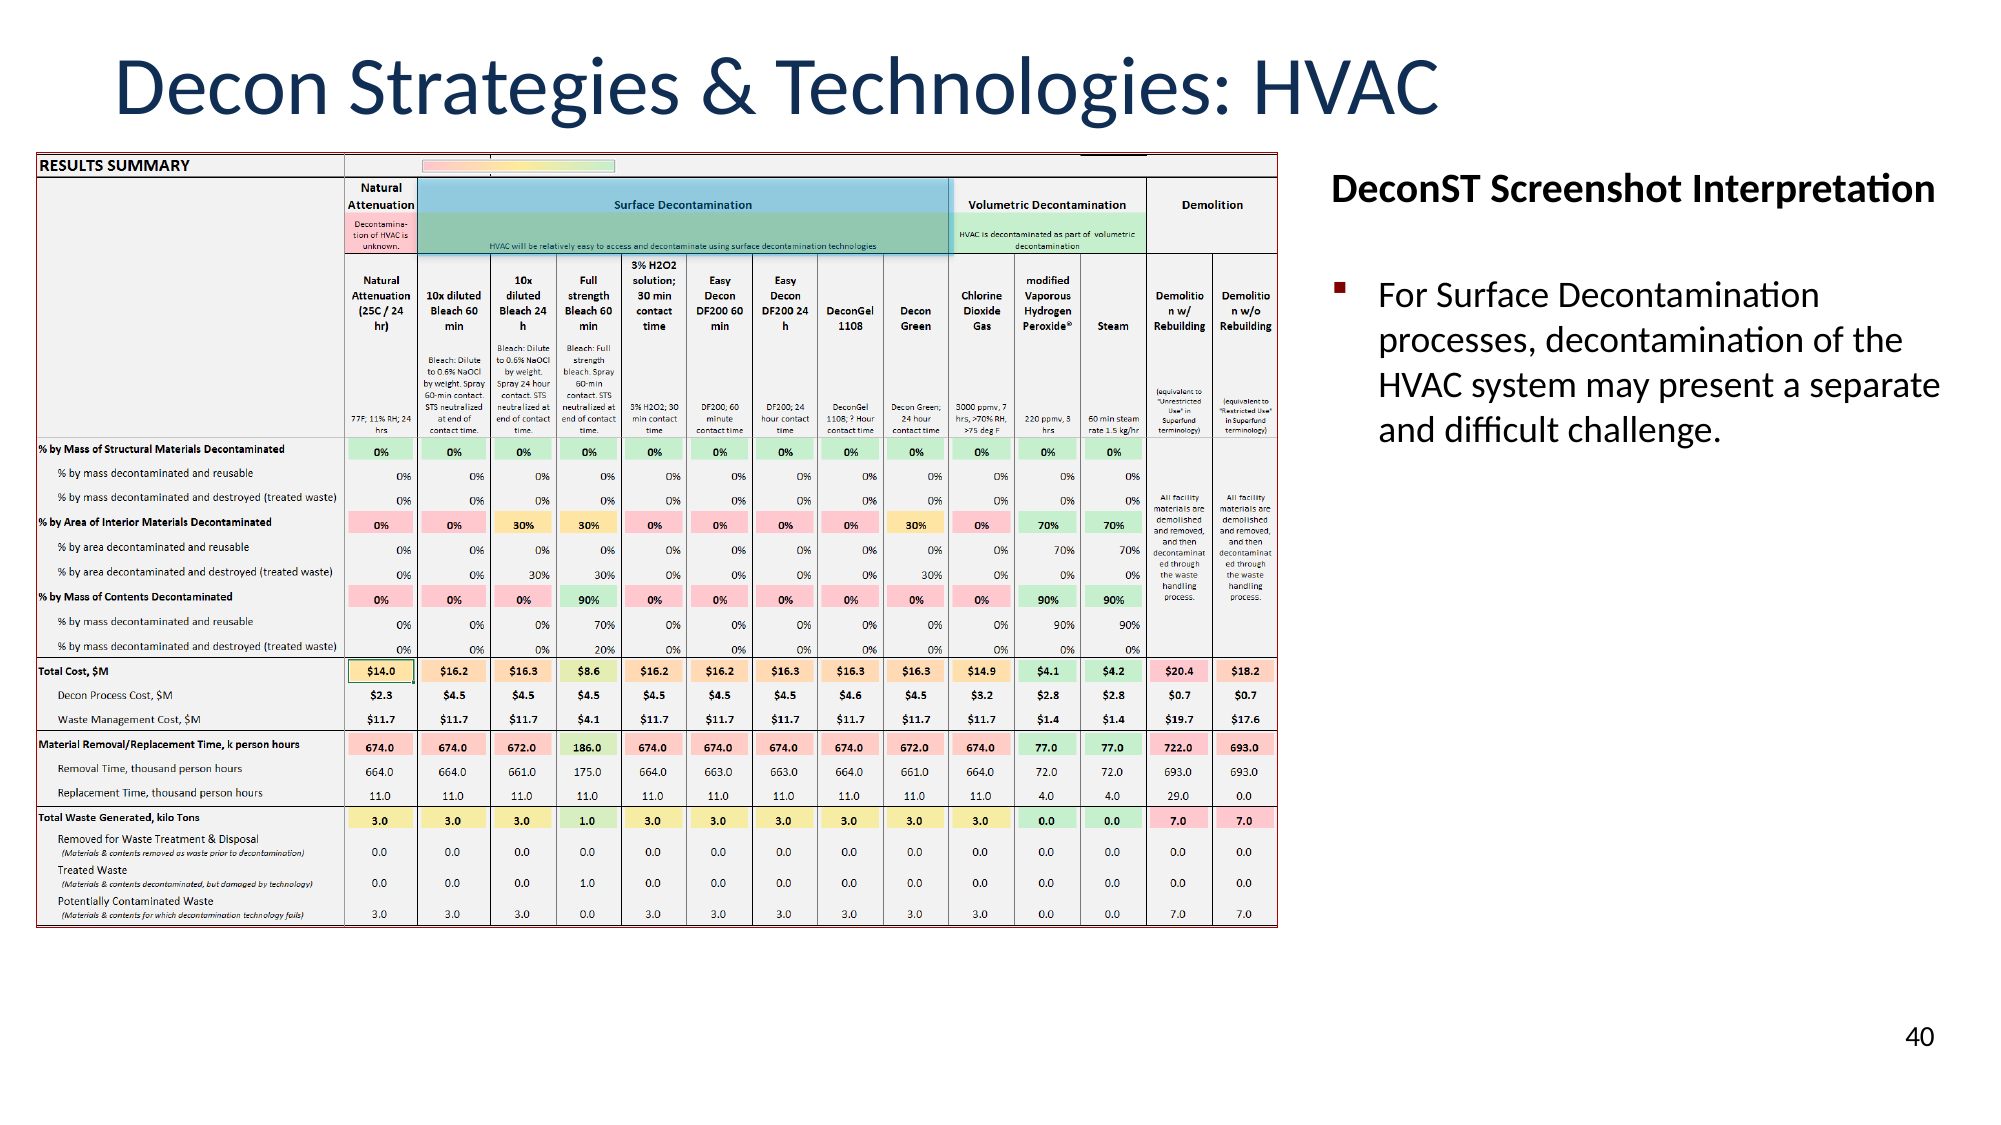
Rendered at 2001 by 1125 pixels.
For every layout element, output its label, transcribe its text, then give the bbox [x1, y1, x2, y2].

title Decon Strategies & Technologies: HVAC [99, 0, 1901, 163]
picture [35, 152, 1279, 928]
slide_number 40 [1816, 1009, 1951, 1072]
text_box DeconST Screenshot Interpretation For Surface Decontamination processes, decontamination of the HVAC system may present a separate and difficult challenge. [1316, 152, 1971, 847]
